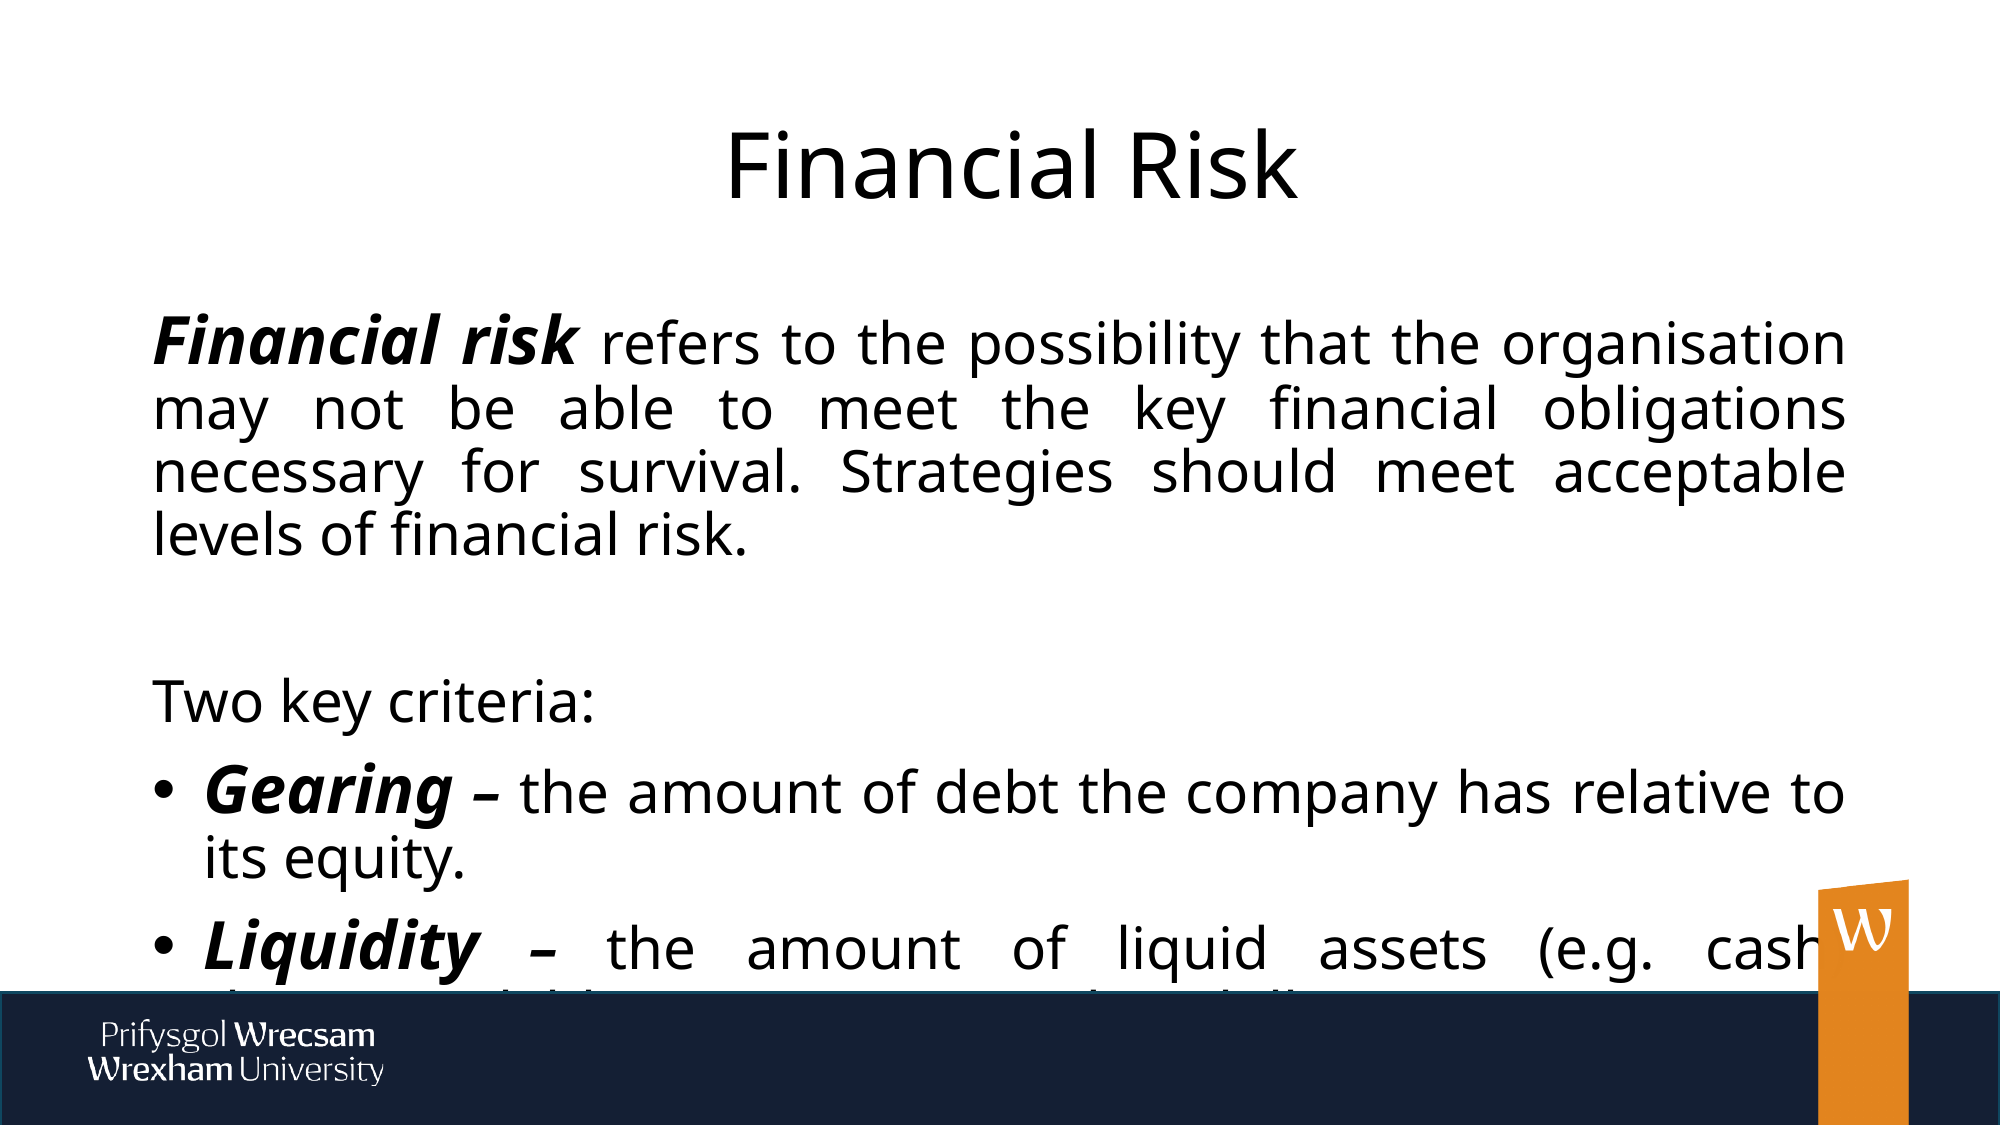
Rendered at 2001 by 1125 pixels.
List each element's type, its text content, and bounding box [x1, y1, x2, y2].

picture [1817, 879, 1909, 1125]
list Financial risk refers to the possibility that the organisation may not be able to meet the key financial obligations necessary for survival. Strategies should meet acceptable levels of financial risk. Two key criteria: Gearing – the amount of debt the company has relative to its equity. Liquidity – the amount of liquid assets (e.g. cash) that is available to pay its immediate bills. [137, 299, 1863, 991]
text_box [0, 991, 1817, 1125]
picture [87, 1019, 384, 1086]
title Financial Risk [137, 59, 1863, 278]
text_box [1909, 991, 2000, 1125]
